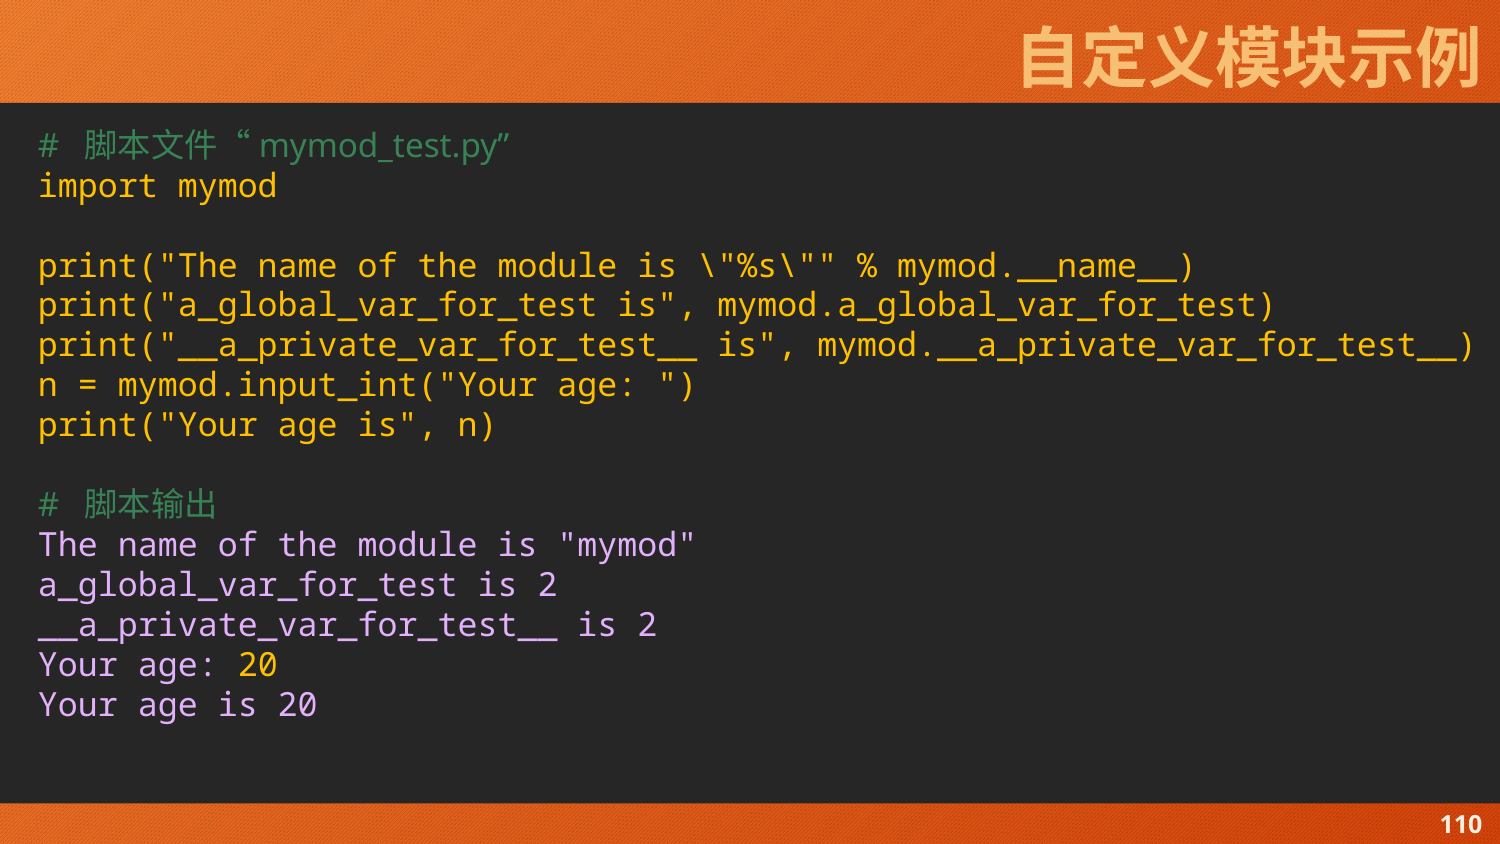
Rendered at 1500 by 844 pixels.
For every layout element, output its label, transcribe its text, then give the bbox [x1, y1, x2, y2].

list # 脚本文件“mymod_test.py” import mymod print("The name of the module is \"%s\"" % mymod.__name__) print("a_global_var_for_test is", mymod.a_global_var_for_test) print("__a_private_var_for_test__ is", mymod.__a_private_var_for_test__) n = mymod.input_int("Your age: ") print("Your age is", n) # 脚本输出 The name of the module is "mymod" a_global_var_for_test is 2 __a_private_var_for_test__ is 2 Your age: 20 Your age is 20 [31, 118, 1491, 804]
title 自定义模块示例 [12, 0, 1489, 112]
slide_number 110 [1346, 809, 1489, 843]
